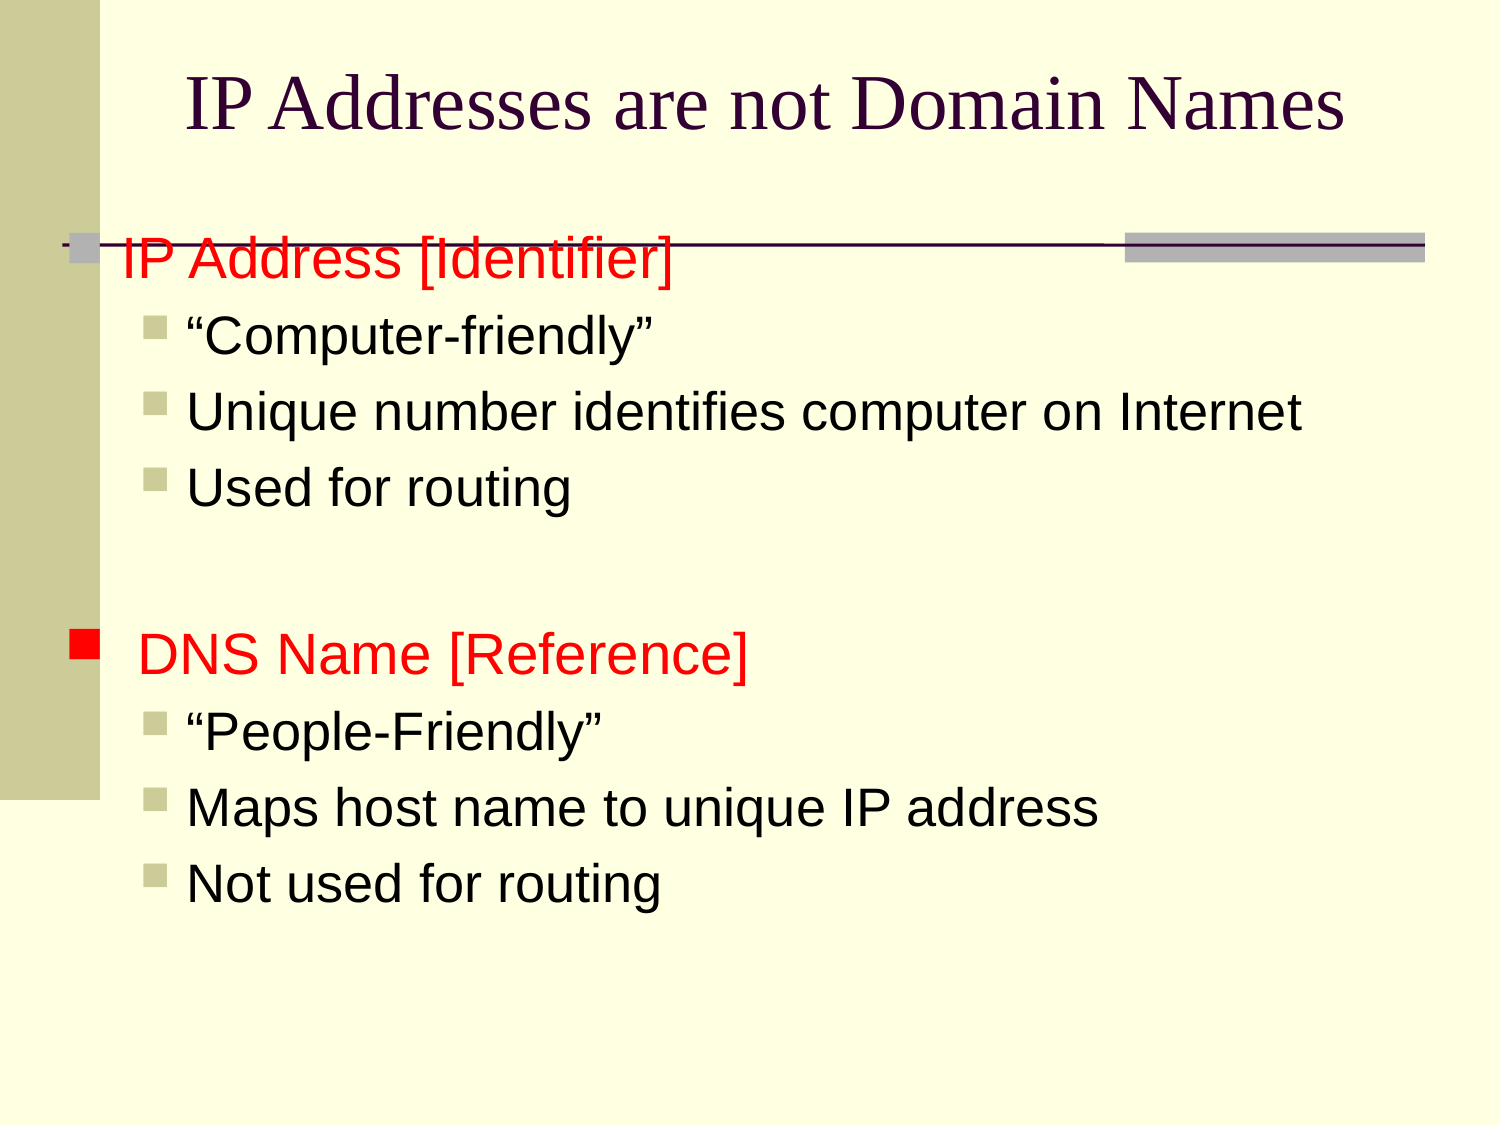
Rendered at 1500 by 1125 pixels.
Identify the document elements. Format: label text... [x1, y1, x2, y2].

title IP Addresses are not Domain Names [169, 31, 1388, 164]
list IP Address [Identifier] “Computer-friendly” Unique number identifies computer on Internet Used for routing DNS Name [Reference] “People-Friendly” Maps host name to unique IP address Not used for routing [49, 212, 1451, 1001]
